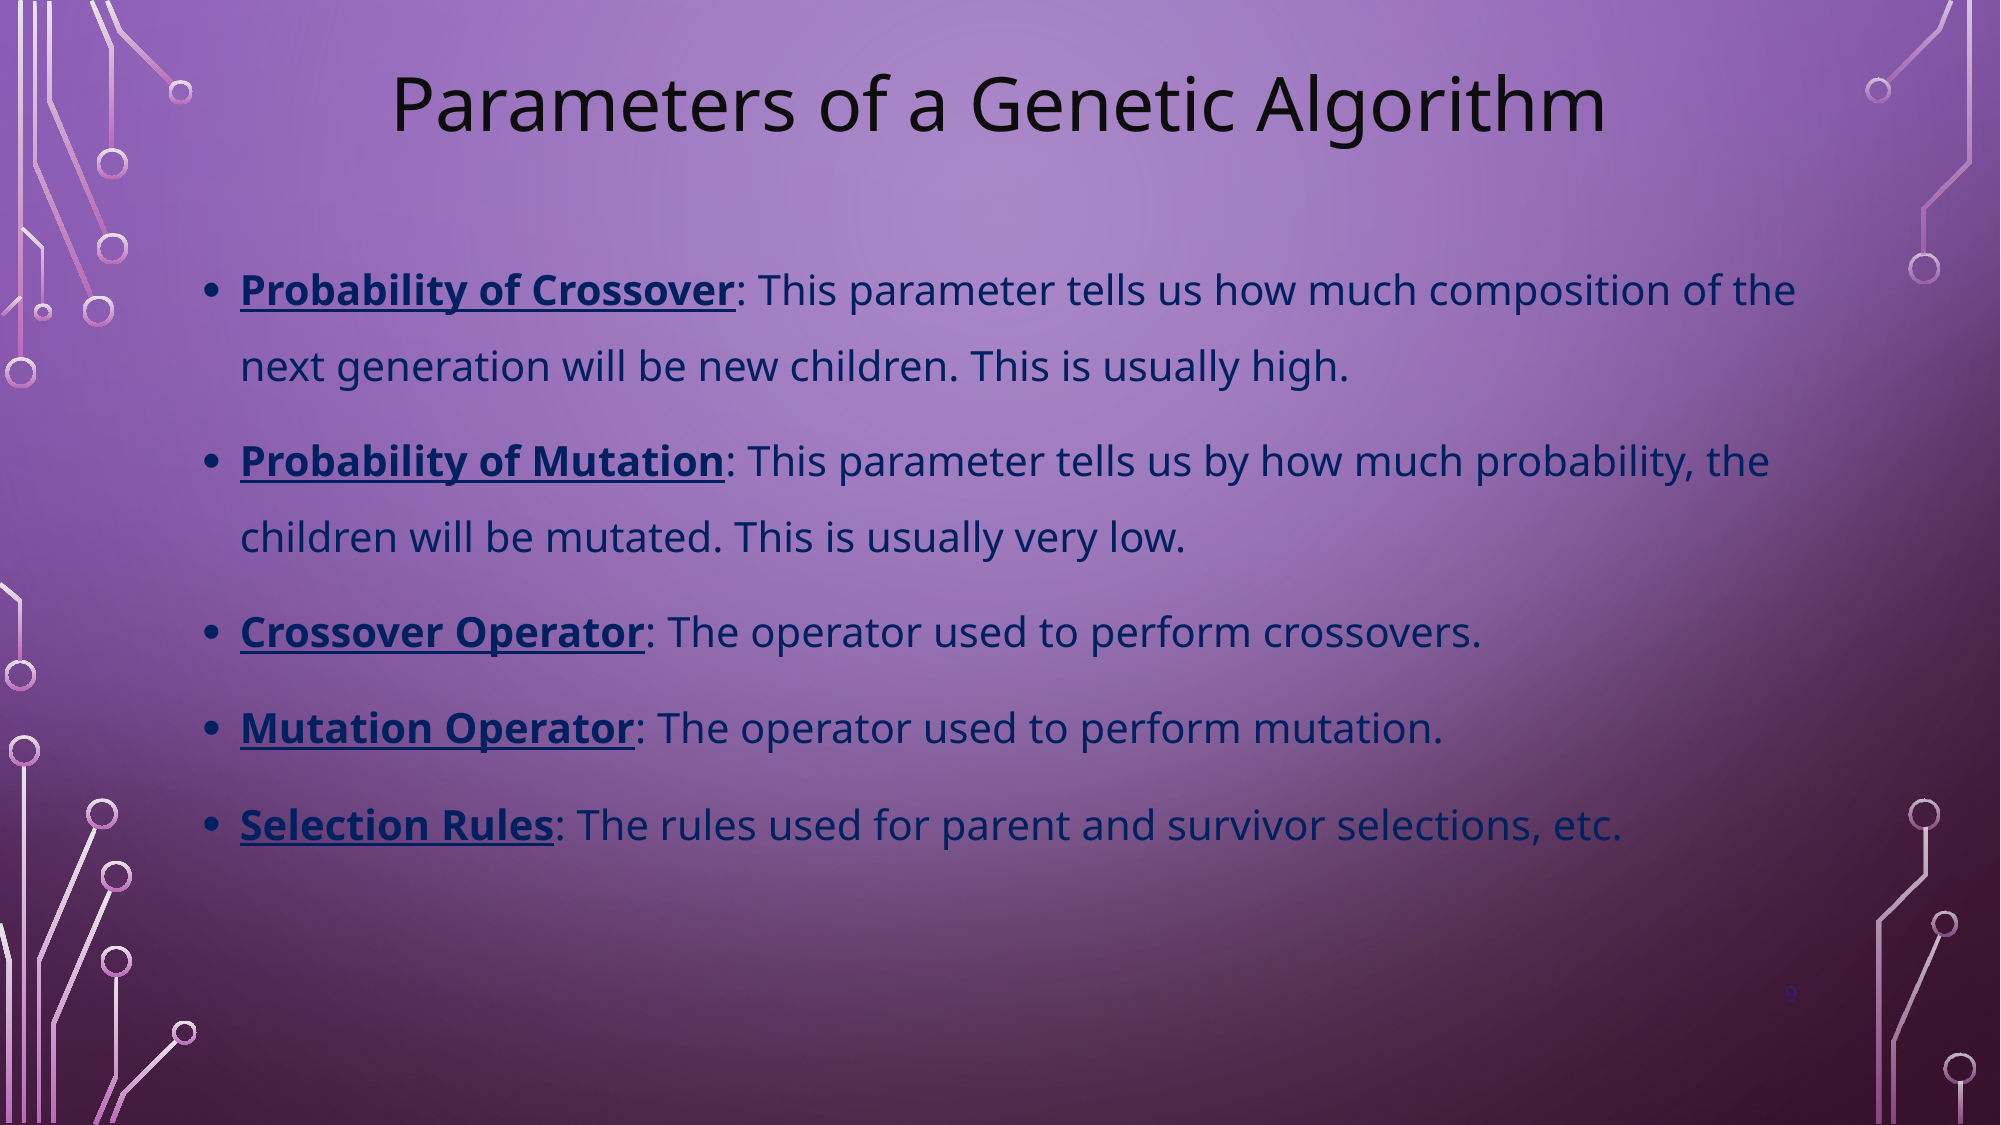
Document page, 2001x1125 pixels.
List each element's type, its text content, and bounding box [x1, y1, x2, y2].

list Probability of Crossover: This parameter tells us how much composition of the next generation will be new children. This is usually high. Probability of Mutation: This parameter tells us by how much probability, the children will be mutated. This is usually very low. Crossover Operator: The operator used to perform crossovers. Mutation Operator: The operator used to perform mutation. Selection Rules: The rules used for parent and survivor selections, etc. [187, 231, 1813, 935]
slide_number 9 [1685, 965, 1813, 1025]
text_box Parameters of a Genetic Algorithm [187, 49, 1813, 154]
